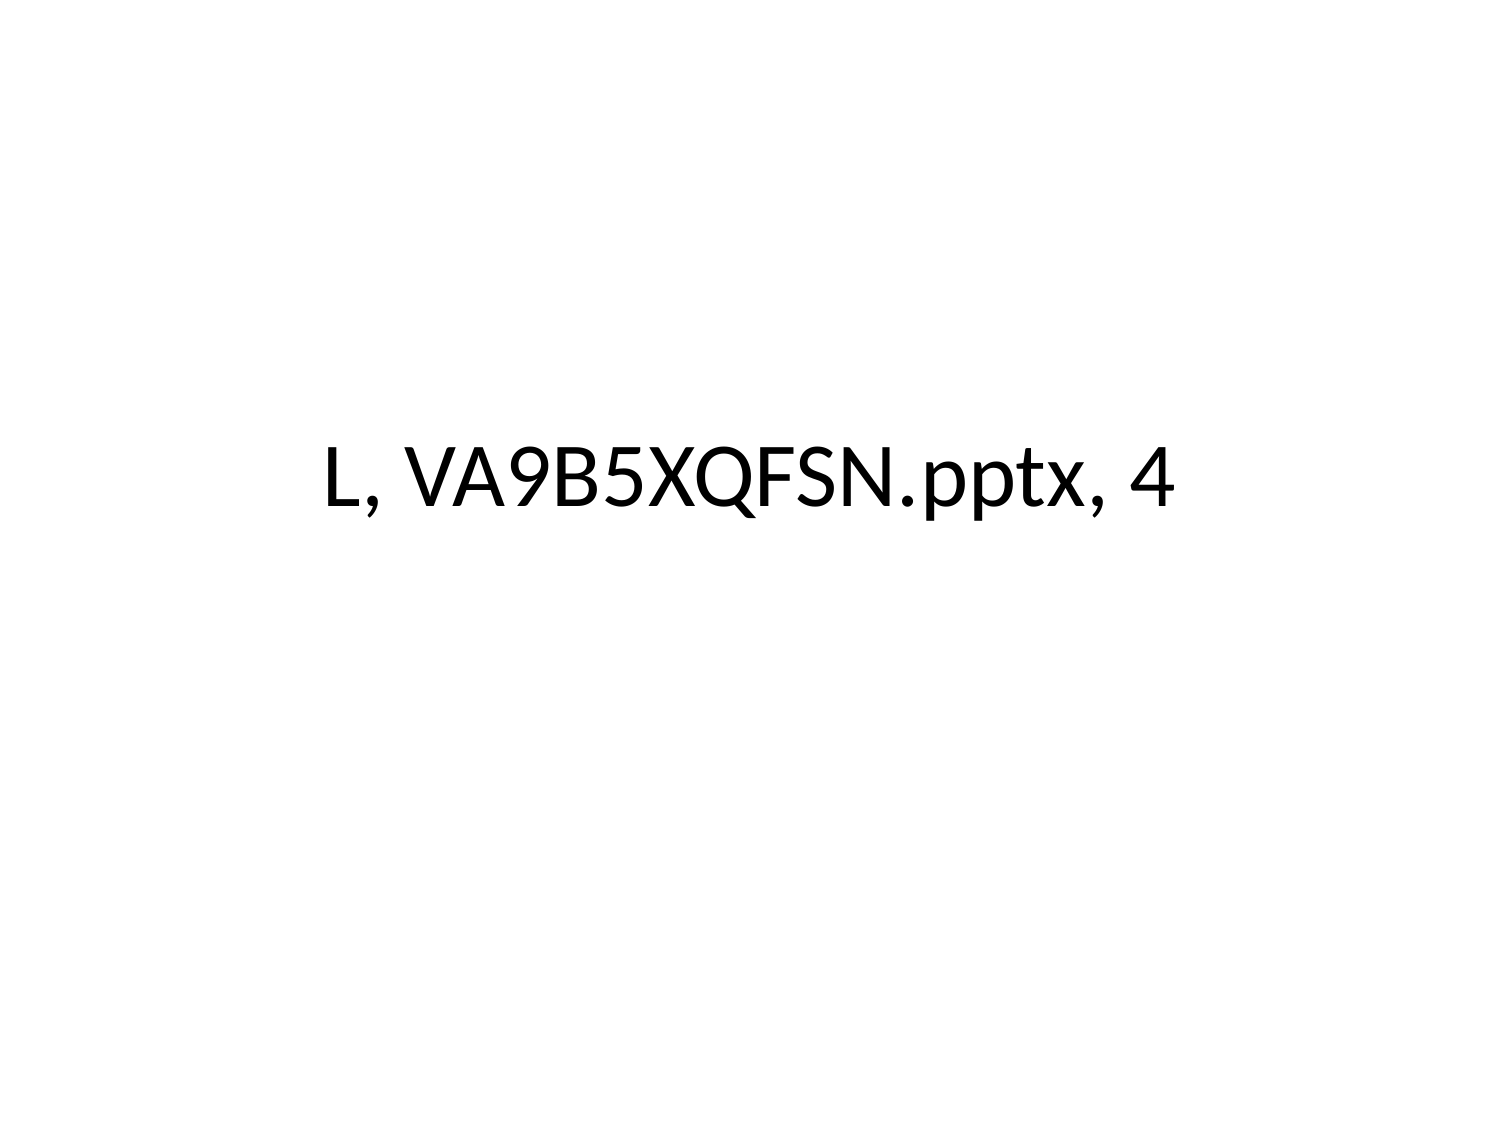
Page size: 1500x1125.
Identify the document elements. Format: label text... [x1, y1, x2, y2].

title L, VA9B5XQFSN.pptx, 4 [112, 349, 1388, 591]
